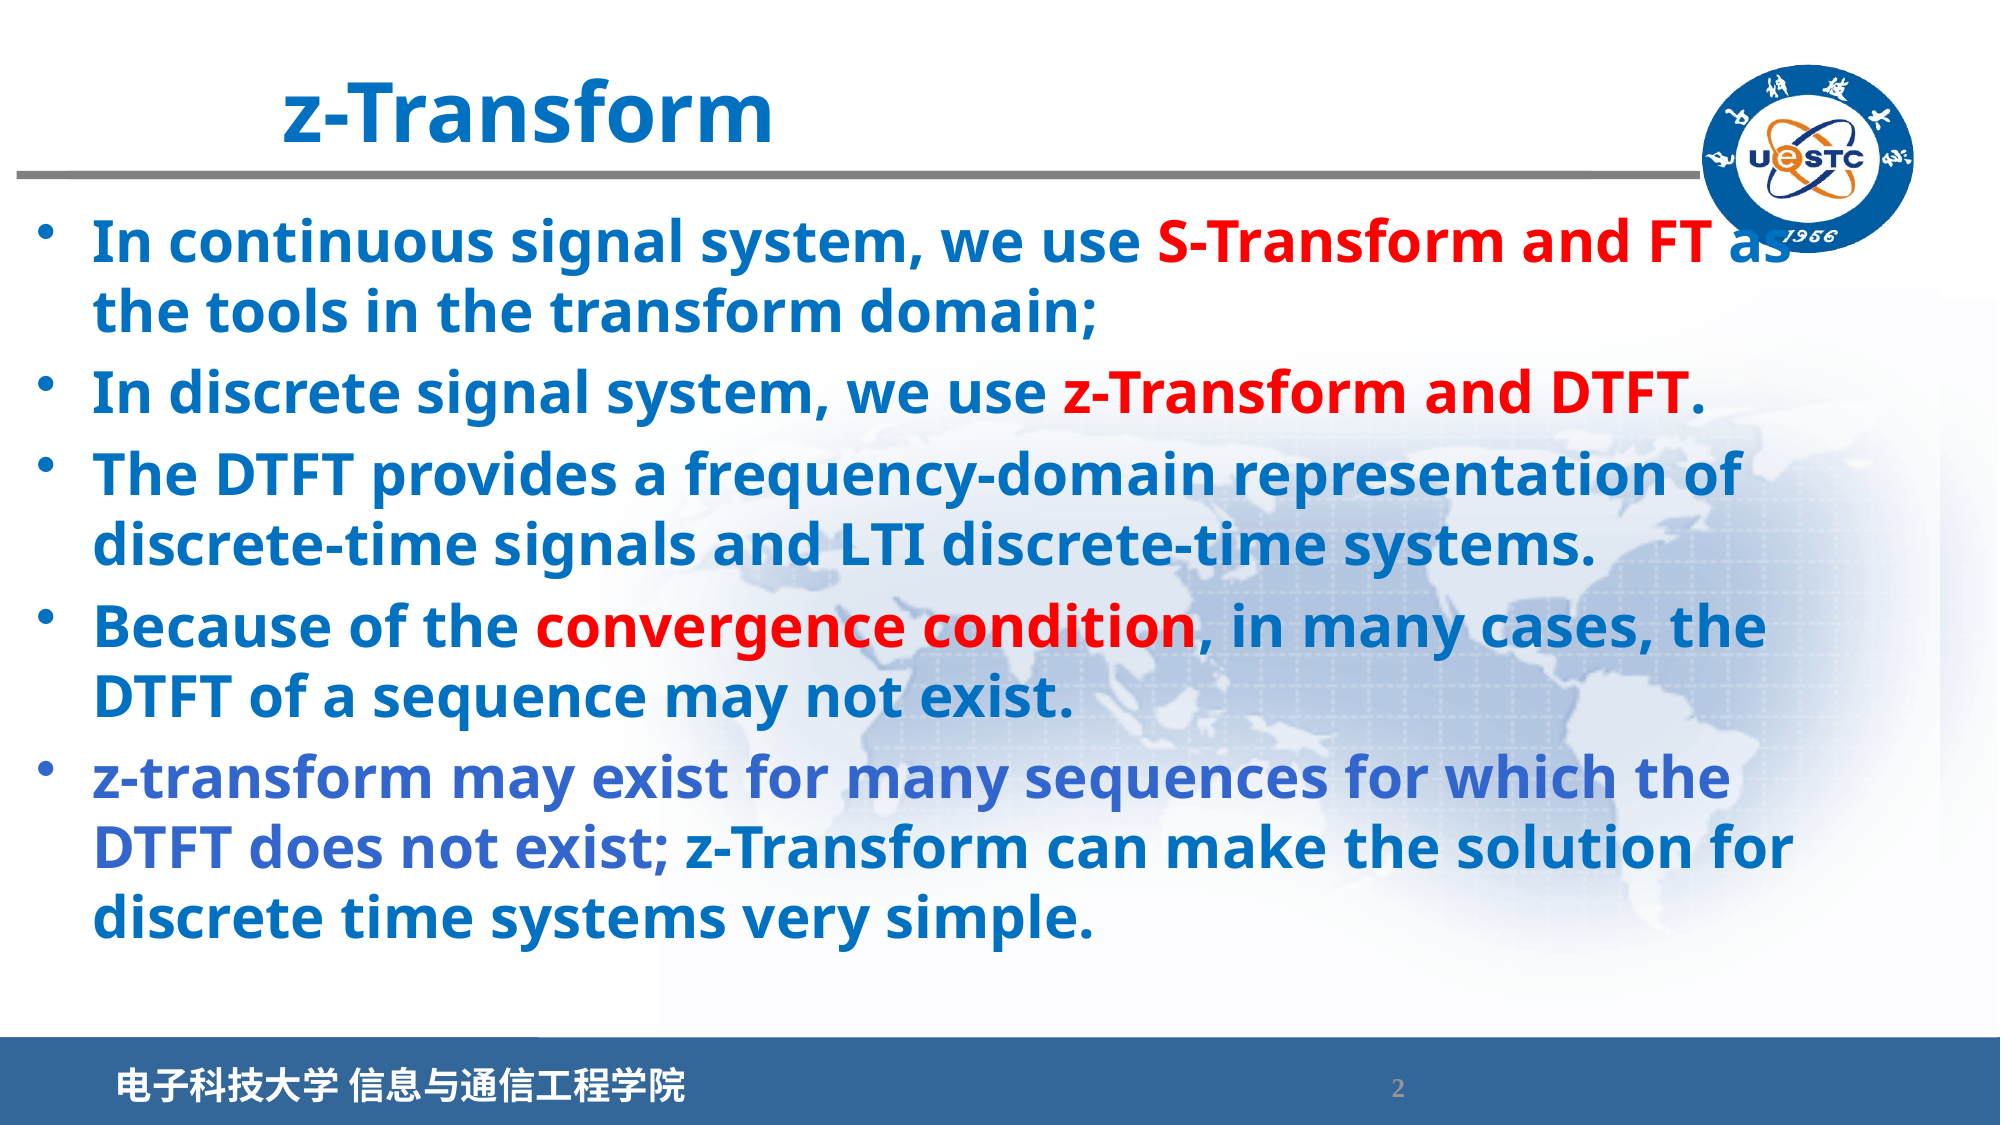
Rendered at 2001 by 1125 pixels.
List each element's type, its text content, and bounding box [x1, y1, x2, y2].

title z-Transform [267, 7, 1395, 167]
picture [1679, 56, 1968, 262]
picture [483, 287, 1997, 1037]
list In continuous signal system, we use S-Transform and FT as the tools in the transform domain; In discrete signal system, we use z-Transform and DTFT. The DTFT provides a frequency-domain representation of discrete-time signals and LTI discrete-time systems. Because of the convergence condition, in many cases, the DTFT of a sequence may not exist. z-transform may exist for many sequences for which the DTFT does not exist; z-Transform can make the solution for discrete time systems very simple. [21, 196, 1818, 996]
